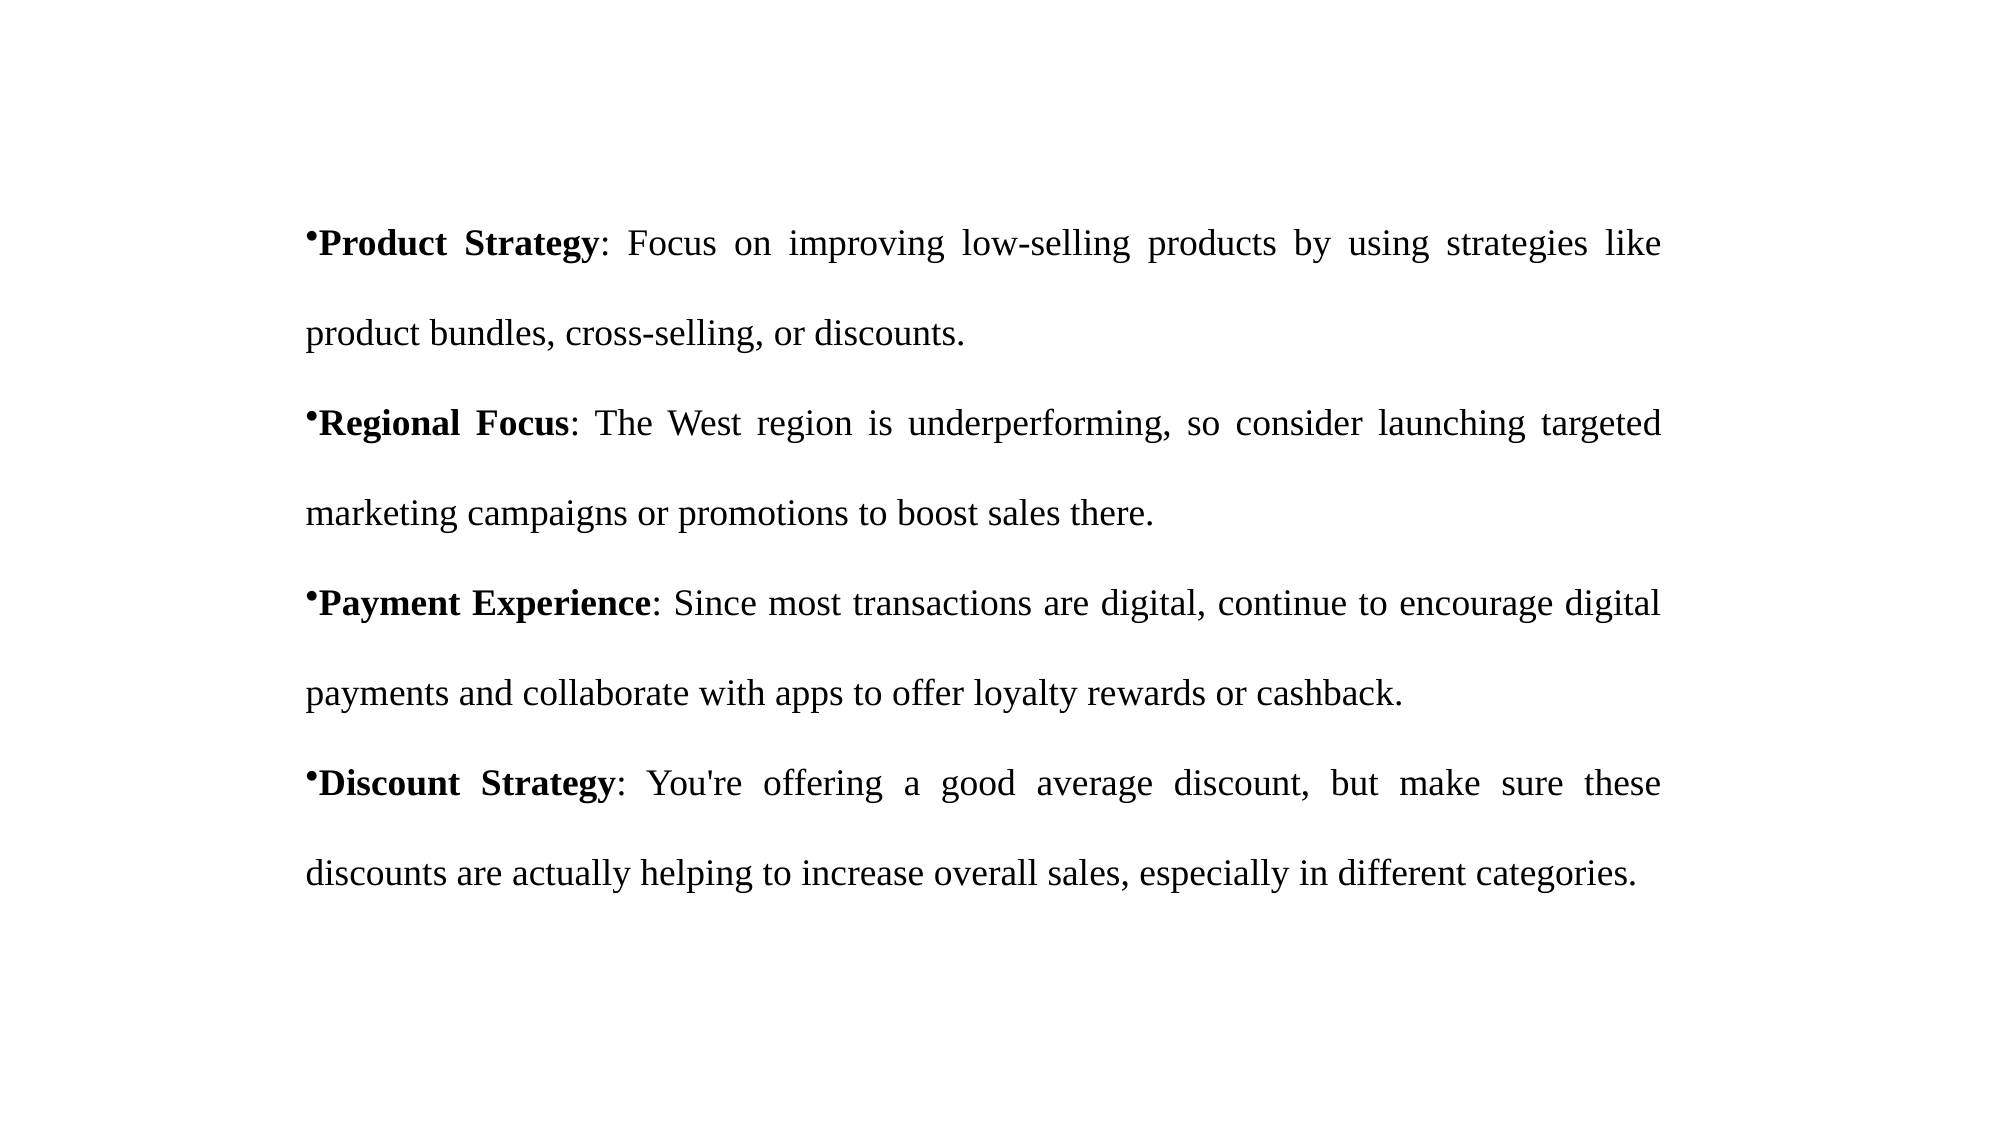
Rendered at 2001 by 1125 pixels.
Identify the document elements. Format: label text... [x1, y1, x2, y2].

text_box Product Strategy: Focus on improving low-selling products by using strategies like product bundles, cross-selling, or discounts. Regional Focus: The West region is underperforming, so consider launching targeted marketing campaigns or promotions to boost sales there. Payment Experience: Since most transactions are digital, continue to encourage digital payments and collaborate with apps to offer loyalty rewards or cashback. Discount Strategy: You're offering a good average discount, but make sure these discounts are actually helping to increase overall sales, especially in different categories. [290, 165, 1678, 901]
